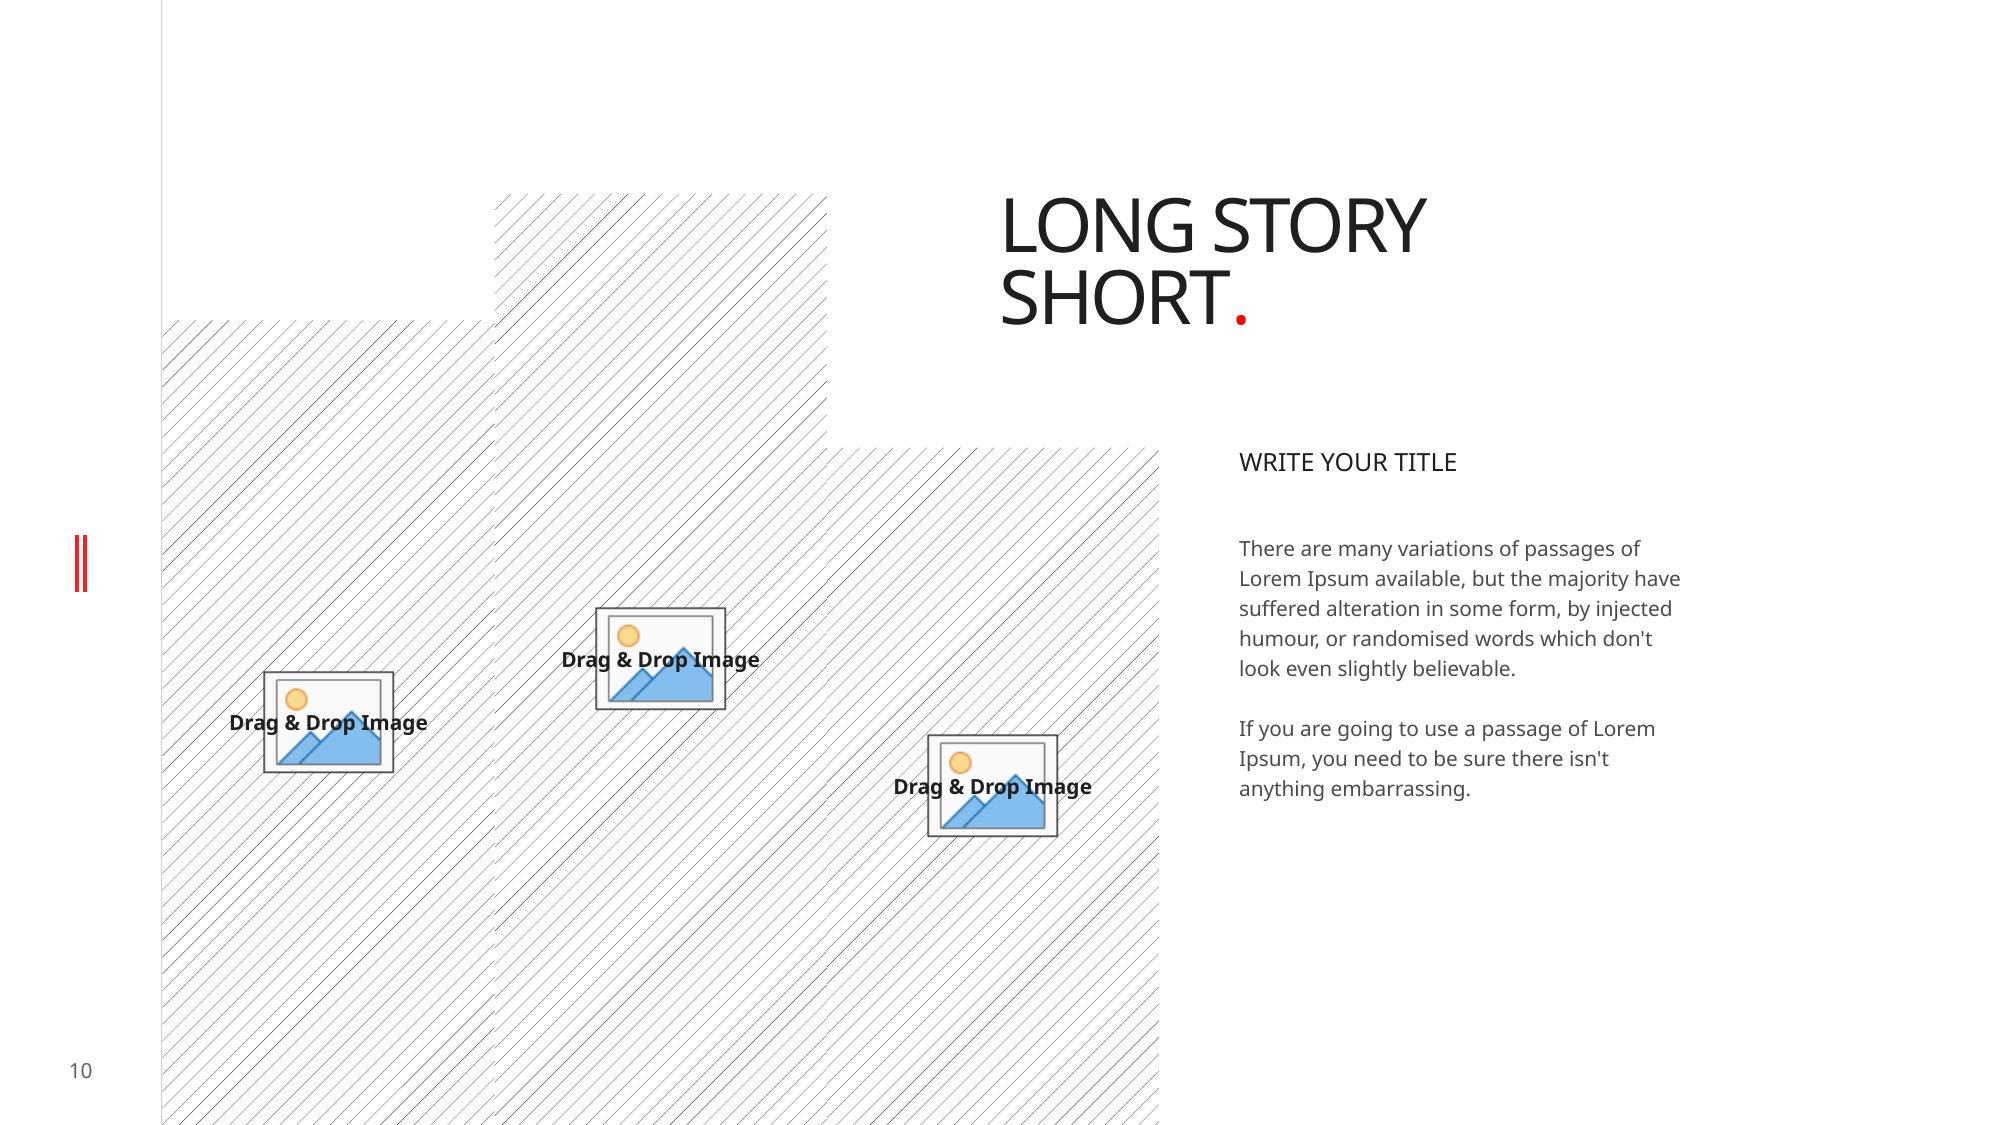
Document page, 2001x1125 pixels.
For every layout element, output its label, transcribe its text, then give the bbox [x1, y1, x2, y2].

text_box WRITE YOUR TITLE [1239, 447, 1695, 484]
title LONG STORY SHORT. [999, 163, 1694, 430]
slide_number 10 [38, 1052, 123, 1091]
text_box There are many variations of passages of Lorem Ipsum available, but the majority have suffered alteration in some form, by injected humour, or randomised words which don't look even slightly believable. If you are going to use a passage of Lorem Ipsum, you need to be sure there isn't anything embarrassing. [1239, 523, 1694, 808]
picture [162, 193, 1159, 1125]
